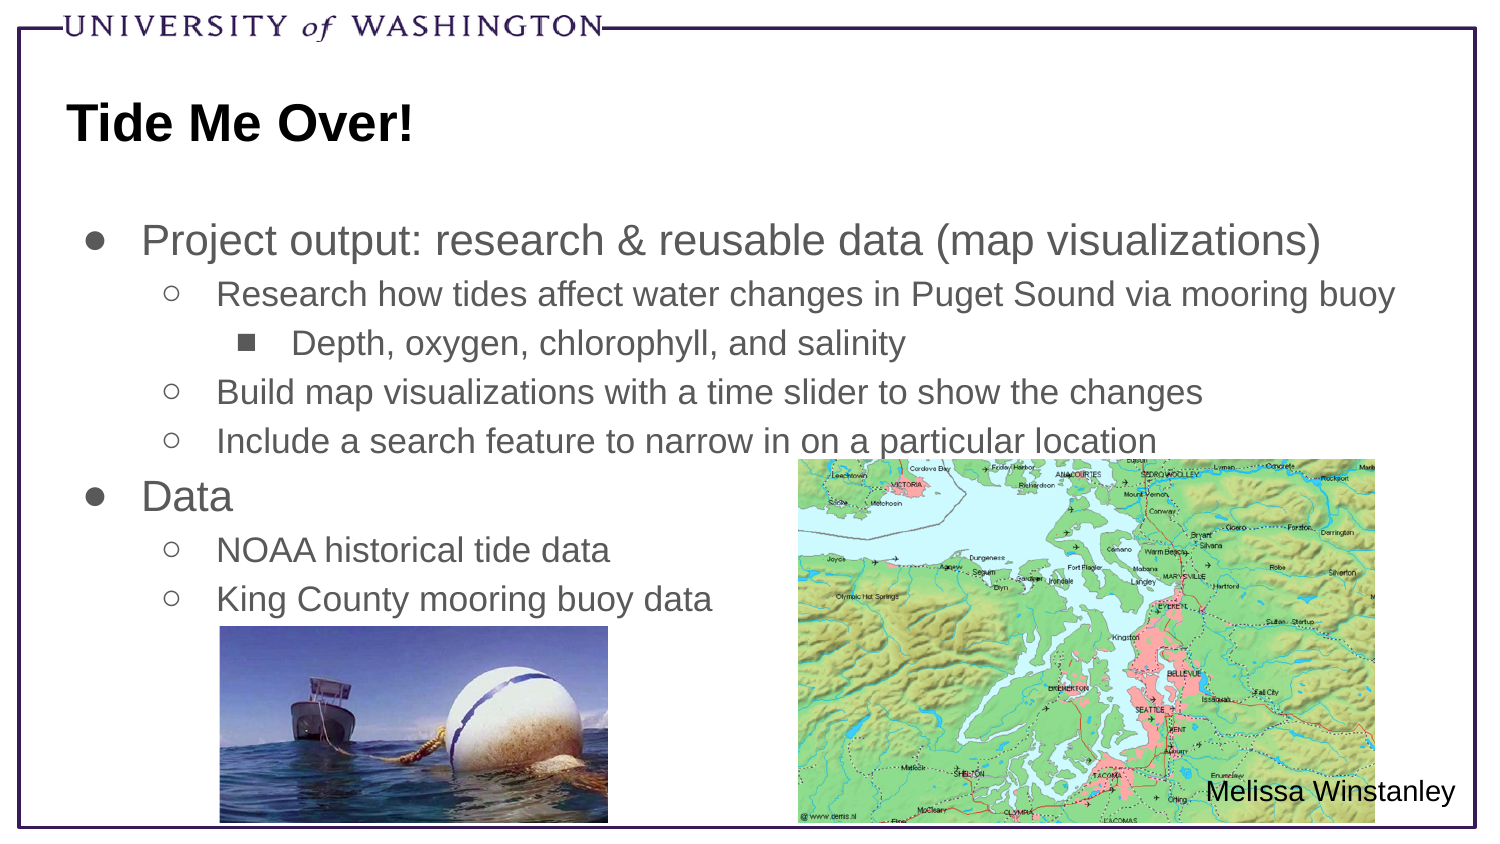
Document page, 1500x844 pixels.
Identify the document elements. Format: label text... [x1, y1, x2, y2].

picture [15, 15, 1480, 830]
title Tide Me Over! [51, 72, 1449, 167]
text_box Melissa Winstanley [1380, 757, 1472, 823]
list Project output: research & reusable data (map visualizations) Research how tides affect water changes in Puget Sound via mooring buoy Depth, oxygen, chlorophyll, and salinity Build map visualizations with a time slider to show the changes Include a search feature to narrow in on a particular location Data NOAA historical tide data King County mooring buoy data [51, 189, 1449, 750]
